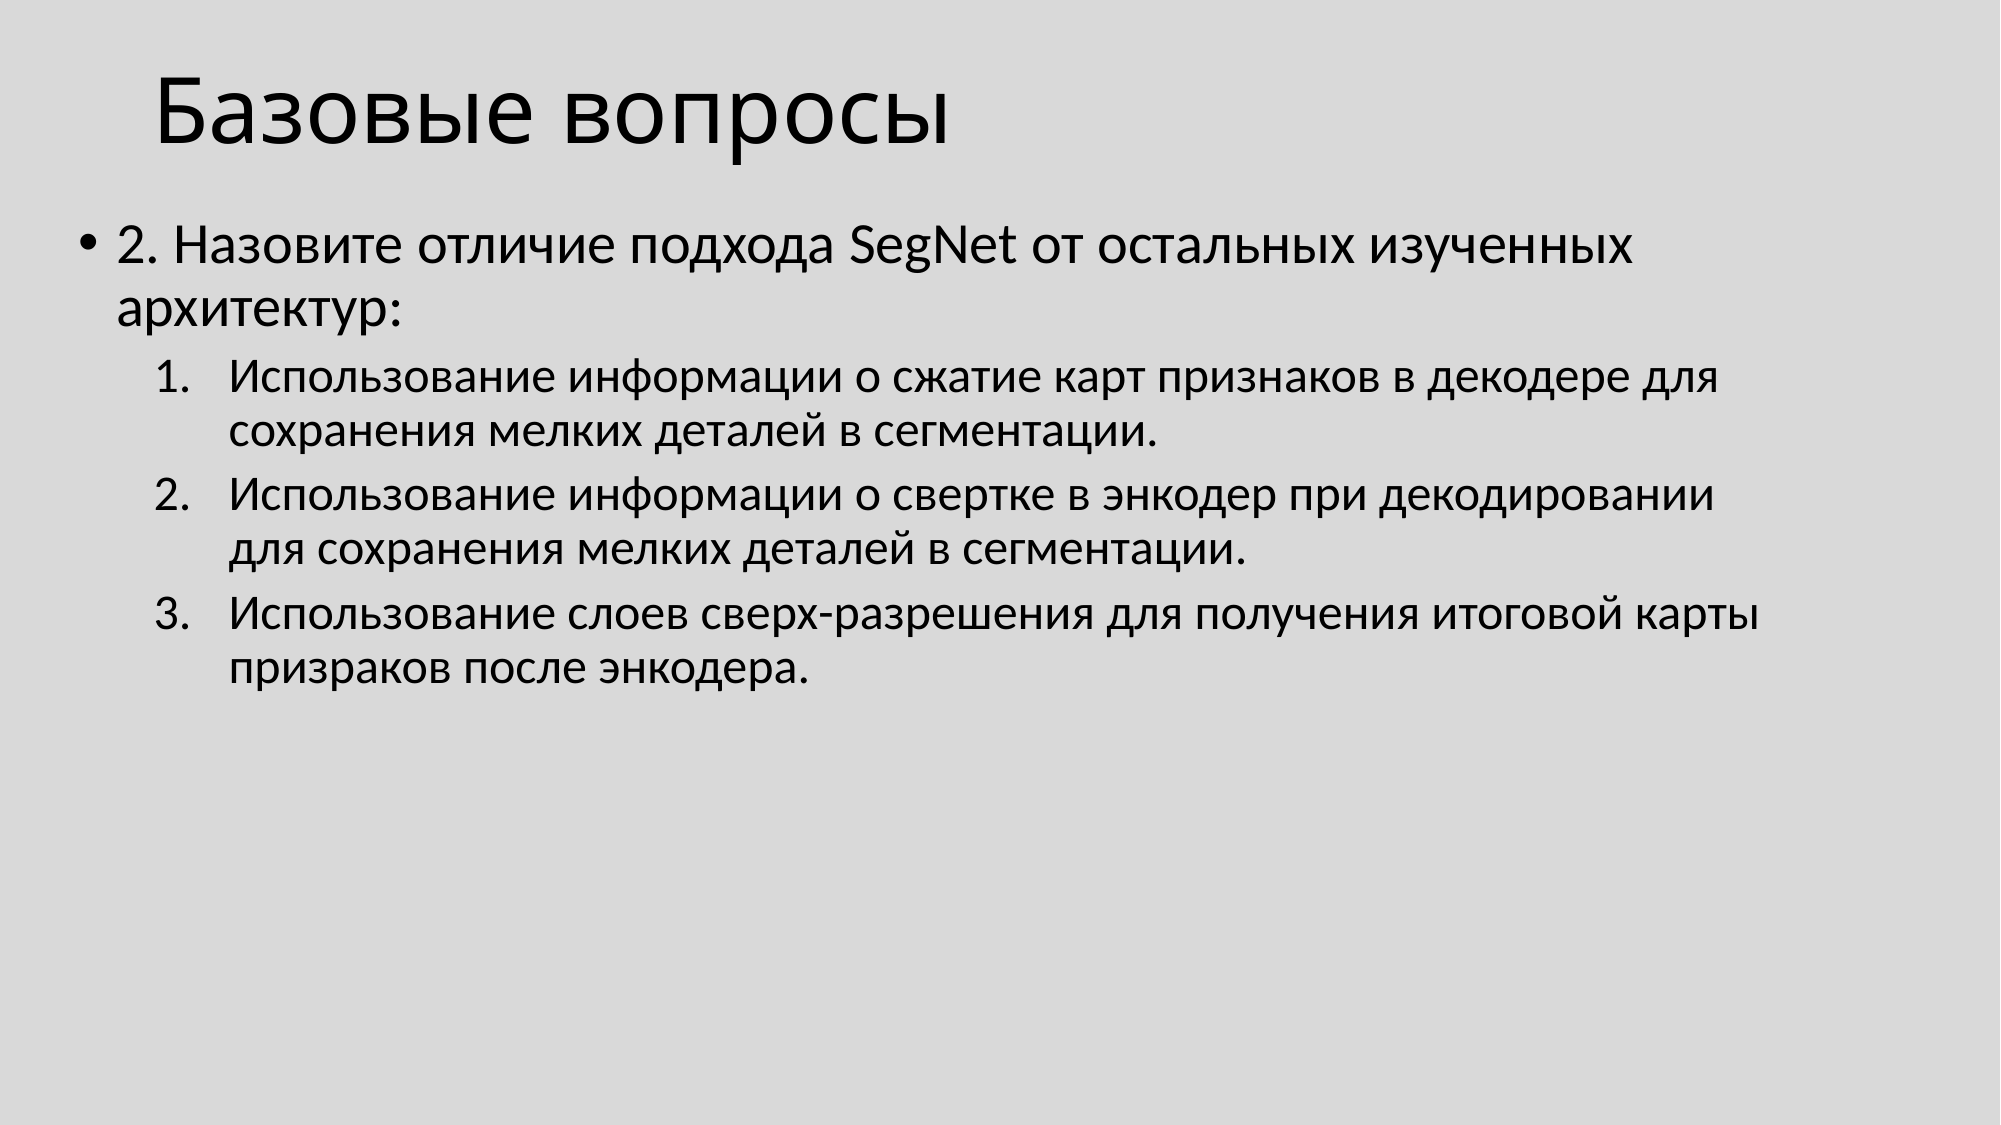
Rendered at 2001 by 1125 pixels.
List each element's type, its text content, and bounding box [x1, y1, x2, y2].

list 2. Назовите отличие подхода SegNet от остальных изученных архитектур: Использование информации о сжатие карт признаков в декодере для сохранения мелких деталей в сегментации. Использование информации о свертке в энкодер при декодировании для сохранения мелких деталей в сегментации. Использование слоев сверх-разрешения для получения итоговой карты призраков после энкодера. [63, 205, 1789, 920]
title Базовые вопросы [137, 59, 1863, 278]
